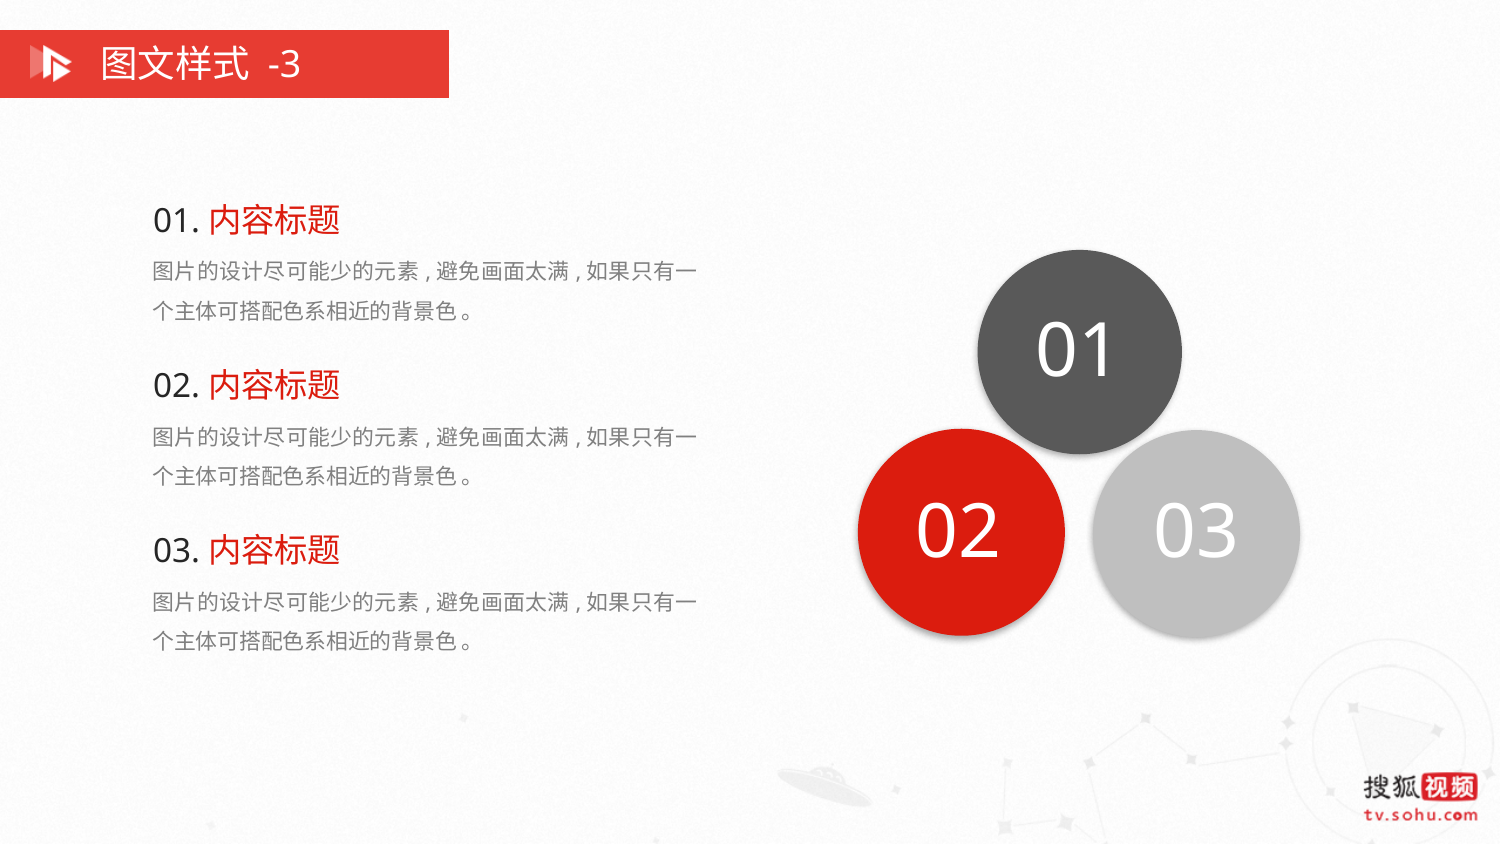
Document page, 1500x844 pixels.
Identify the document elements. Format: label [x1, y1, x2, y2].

text_box [137, 356, 713, 496]
text_box [1092, 429, 1301, 638]
text_box [137, 191, 713, 331]
picture [0, 0, 1500, 844]
text_box [977, 249, 1183, 455]
text_box [857, 428, 1066, 636]
text_box [137, 522, 713, 661]
